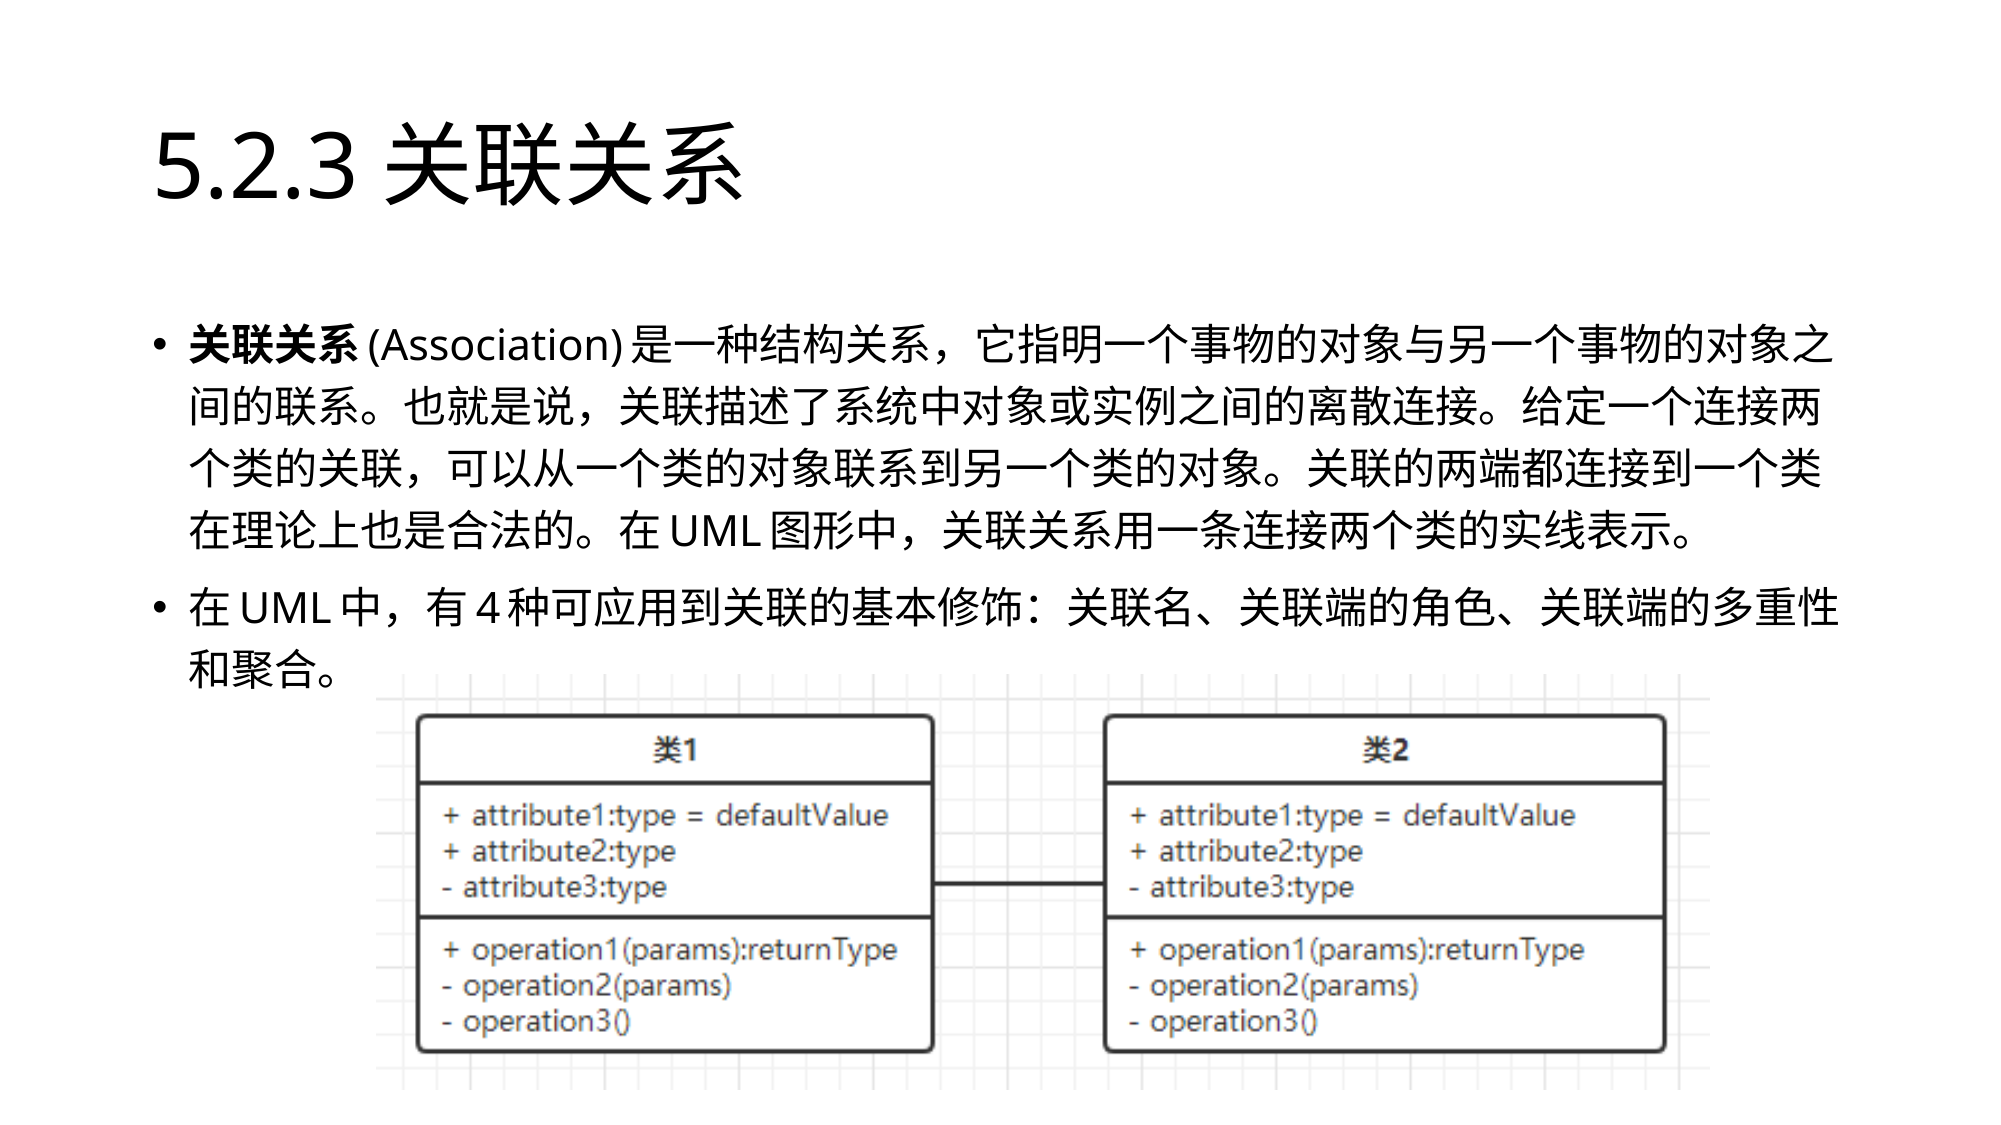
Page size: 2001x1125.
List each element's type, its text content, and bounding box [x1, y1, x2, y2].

title 5.2.3关联关系 [137, 59, 1863, 278]
list 关联关系(Association)是一种结构关系，它指明一个事物的对象与另一个事物的对象之间的联系。也就是说，关联描述了系统中对象或实例之间的离散连接。给定一个连接两个类的关联，可以从一个类的对象联系到另一个类的对象。关联的两端都连接到一个类在理论上也是合法的。在UML图形中，关联关系用一条连接两个类的实线表示。 在UML中，有4种可应用到关联的基本修饰：关联名、关联端的角色、关联端的多重性和聚合。 [137, 299, 1863, 743]
picture [376, 674, 1710, 1091]
